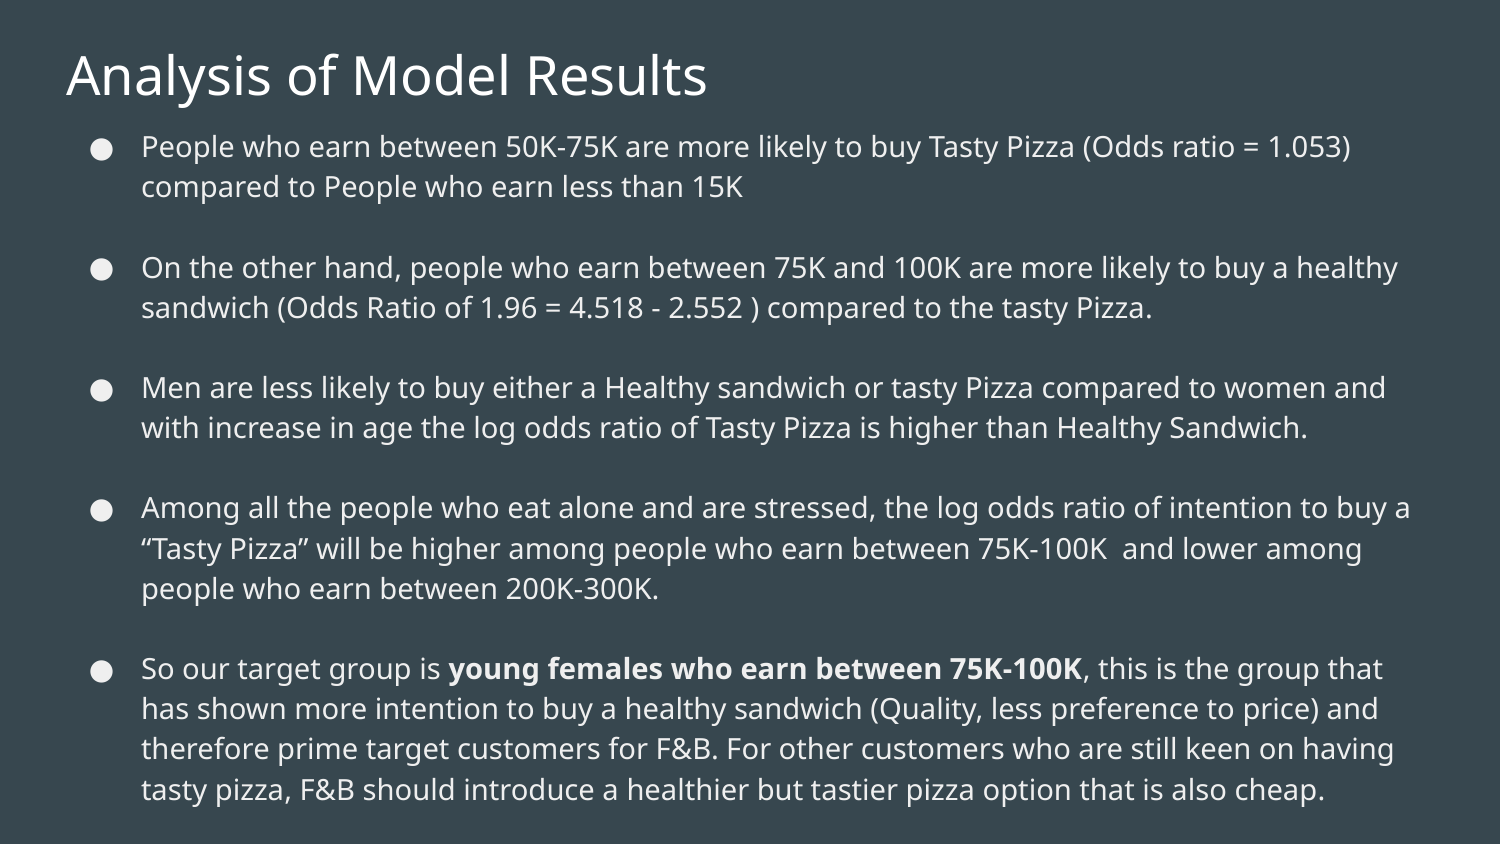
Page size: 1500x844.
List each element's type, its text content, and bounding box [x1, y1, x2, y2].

title Analysis of Model Results [51, 26, 1449, 108]
list People who earn between 50K-75K are more likely to buy Tasty Pizza (Odds ratio = 1.053) compared to People who earn less than 15K On the other hand, people who earn between 75K and 100K are more likely to buy a healthy sandwich (Odds Ratio of 1.96 = 4.518 - 2.552 ) compared to the tasty Pizza. Men are less likely to buy either a Healthy sandwich or tasty Pizza compared to women and with increase in age the log odds ratio of Tasty Pizza is higher than Healthy Sandwich. Among all the people who eat alone and are stressed, the log odds ratio of intention to buy a “Tasty Pizza” will be higher among people who earn between 75K-100K and lower among people who earn between 200K-300K. So our target group is young females who earn between 75K-100K, this is the group that has shown more intention to buy a healthy sandwich (Quality, less preference to price) and therefore prime target customers for F&B. For other customers who are still keen on having tasty pizza, F&B should introduce a healthier but tastier pizza option that is also cheap. [51, 108, 1449, 798]
